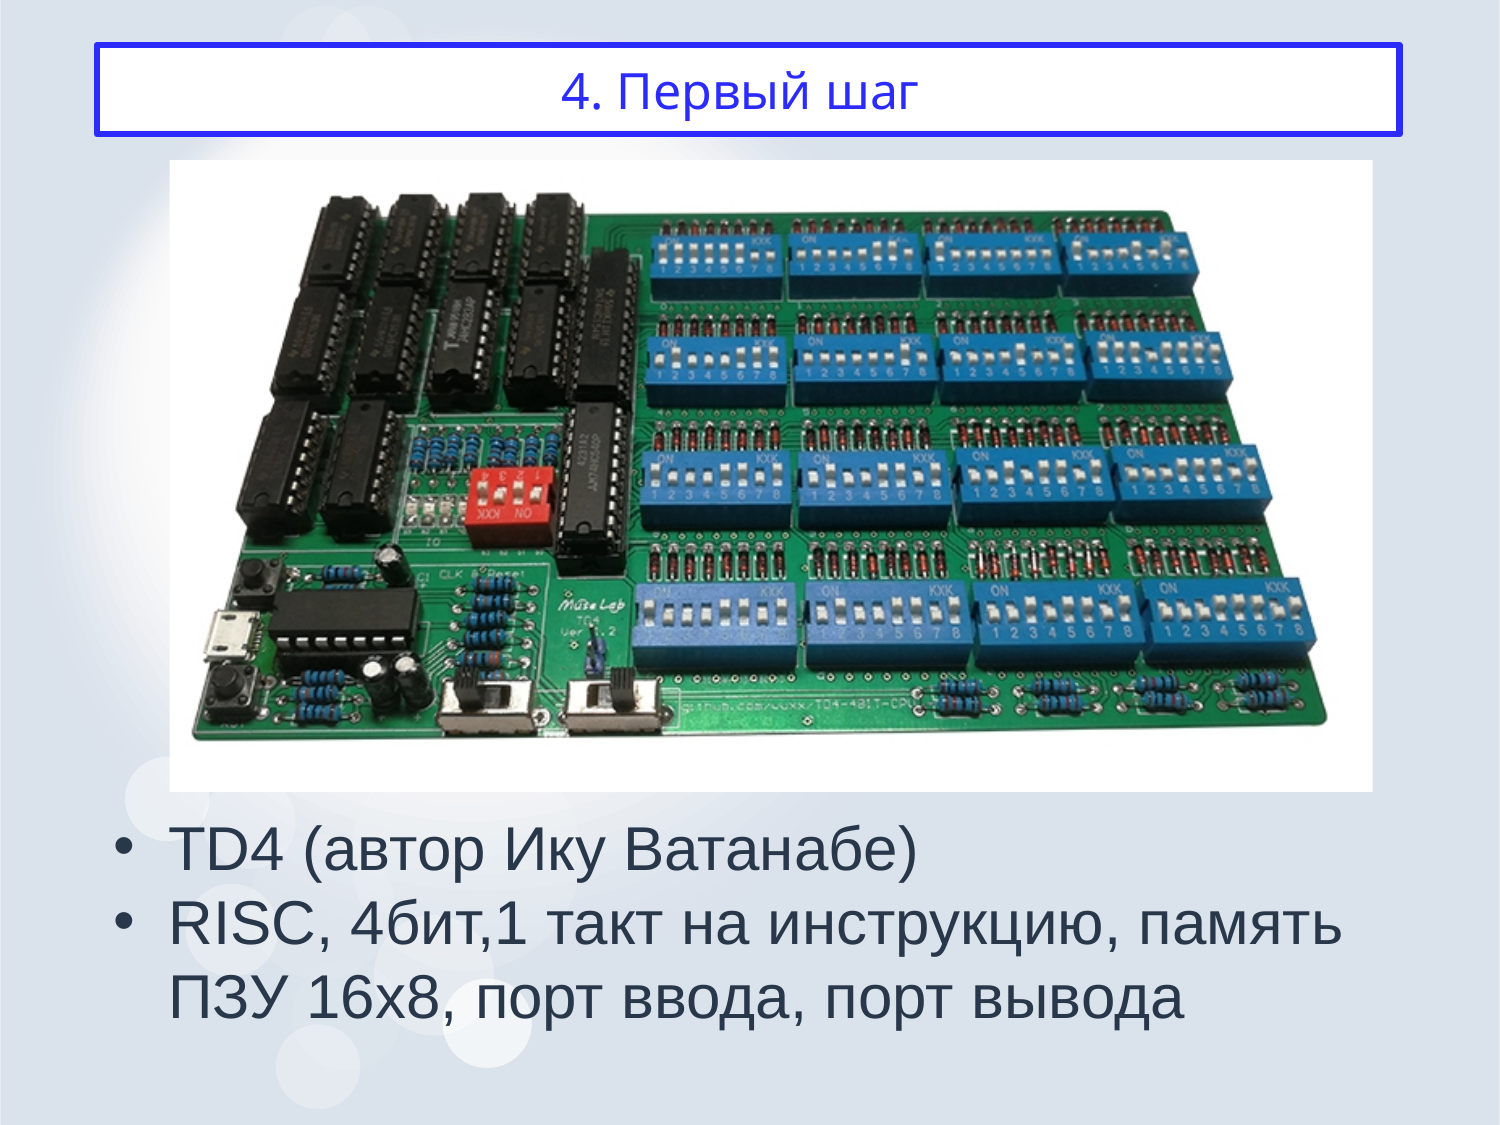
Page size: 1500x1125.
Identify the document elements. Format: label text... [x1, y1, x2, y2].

picture [169, 160, 1373, 792]
list TD4 (автор Ику Ватанабе) RISC, 4бит,1 такт на инструкцию, память ПЗУ 16х8, порт ввода, порт вывода [98, 800, 1400, 1097]
title 4. Первый шаг( [96, 45, 1400, 135]
